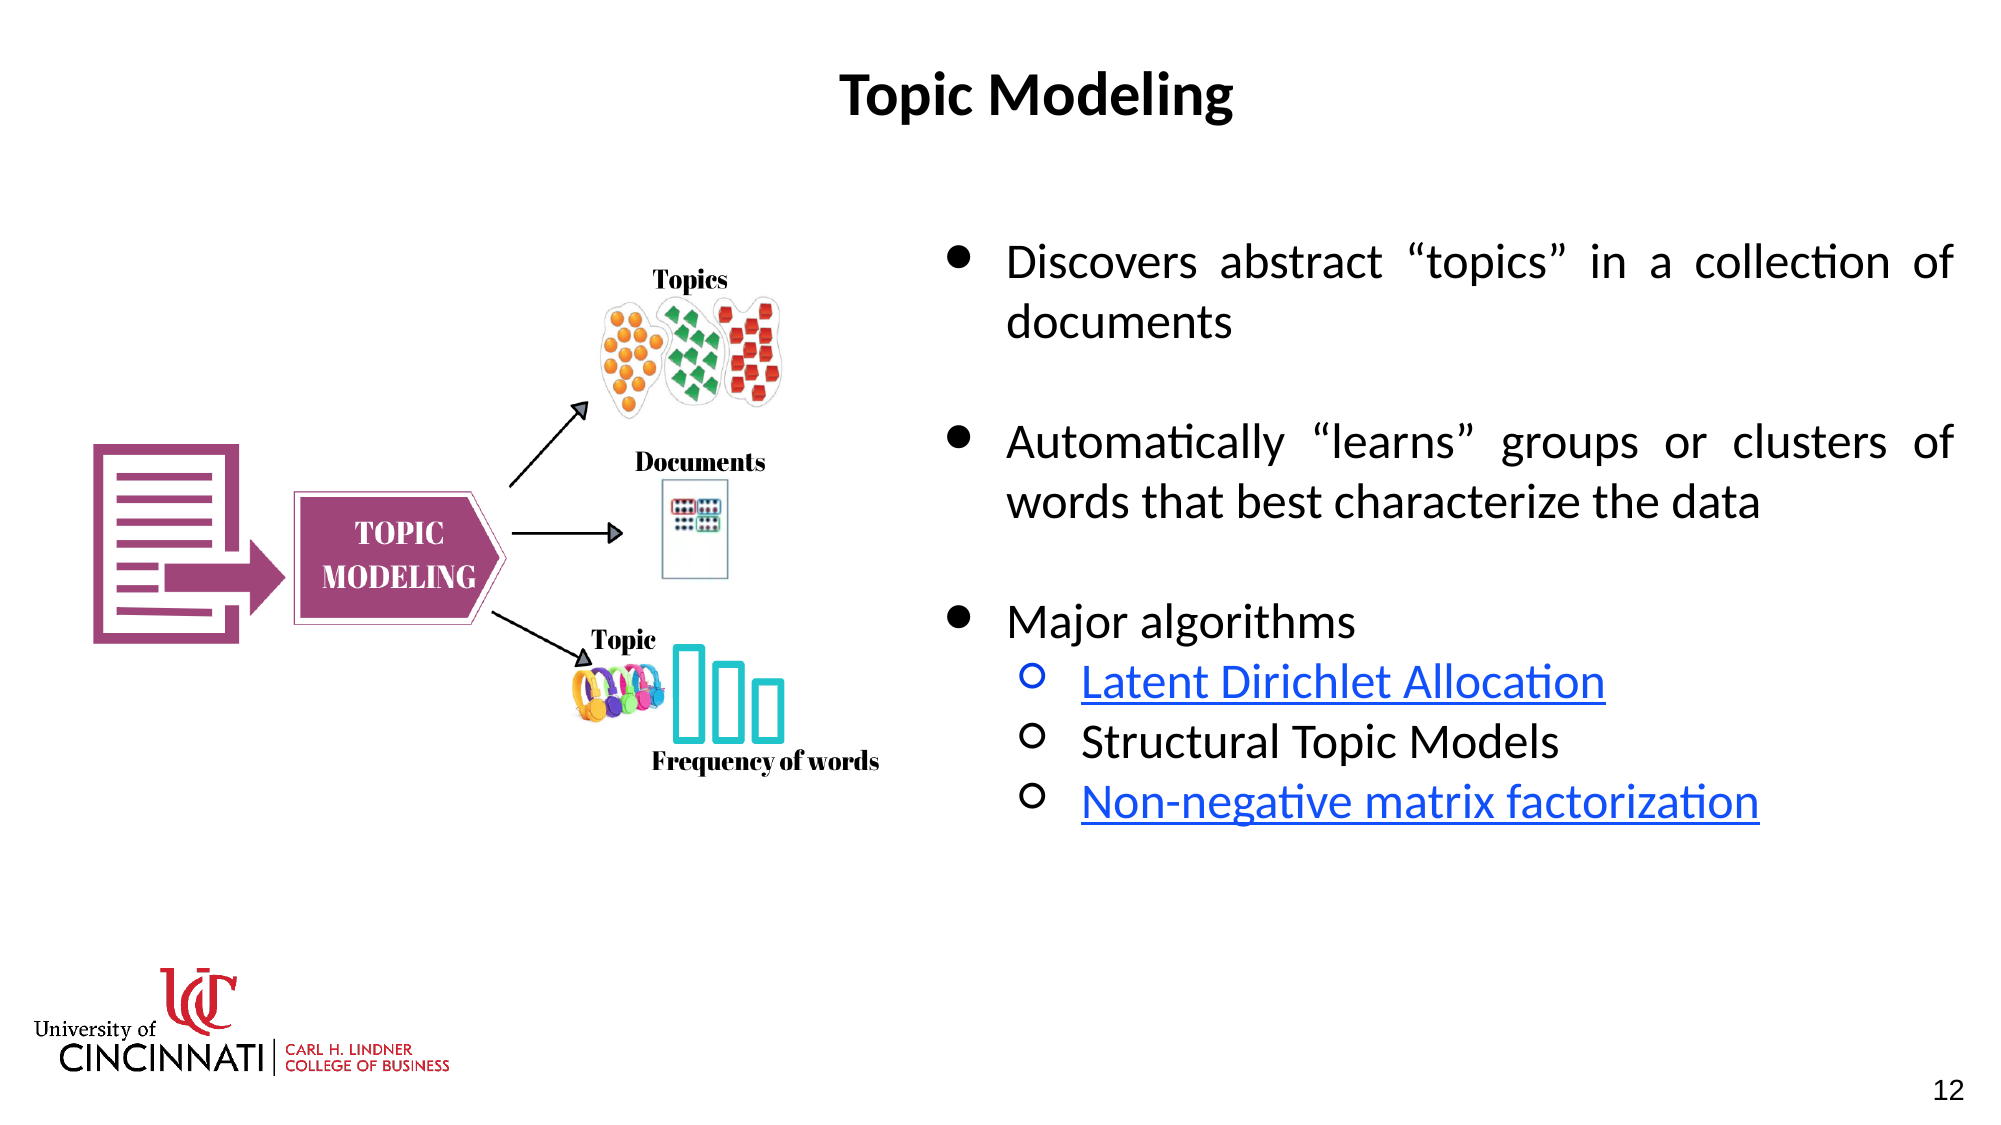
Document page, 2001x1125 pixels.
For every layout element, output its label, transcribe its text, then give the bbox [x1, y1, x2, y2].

title Topic Modeling [121, 45, 1879, 134]
picture [58, 248, 893, 805]
text_box Discovers abstract “topics” in a collection of documents Automatically “learns” groups or clusters of words that best characterize the data Major algorithms Latent Dirichlet Allocation Structural Topic Models Non-negative matrix factorization [916, 213, 1970, 983]
picture [34, 968, 449, 1076]
